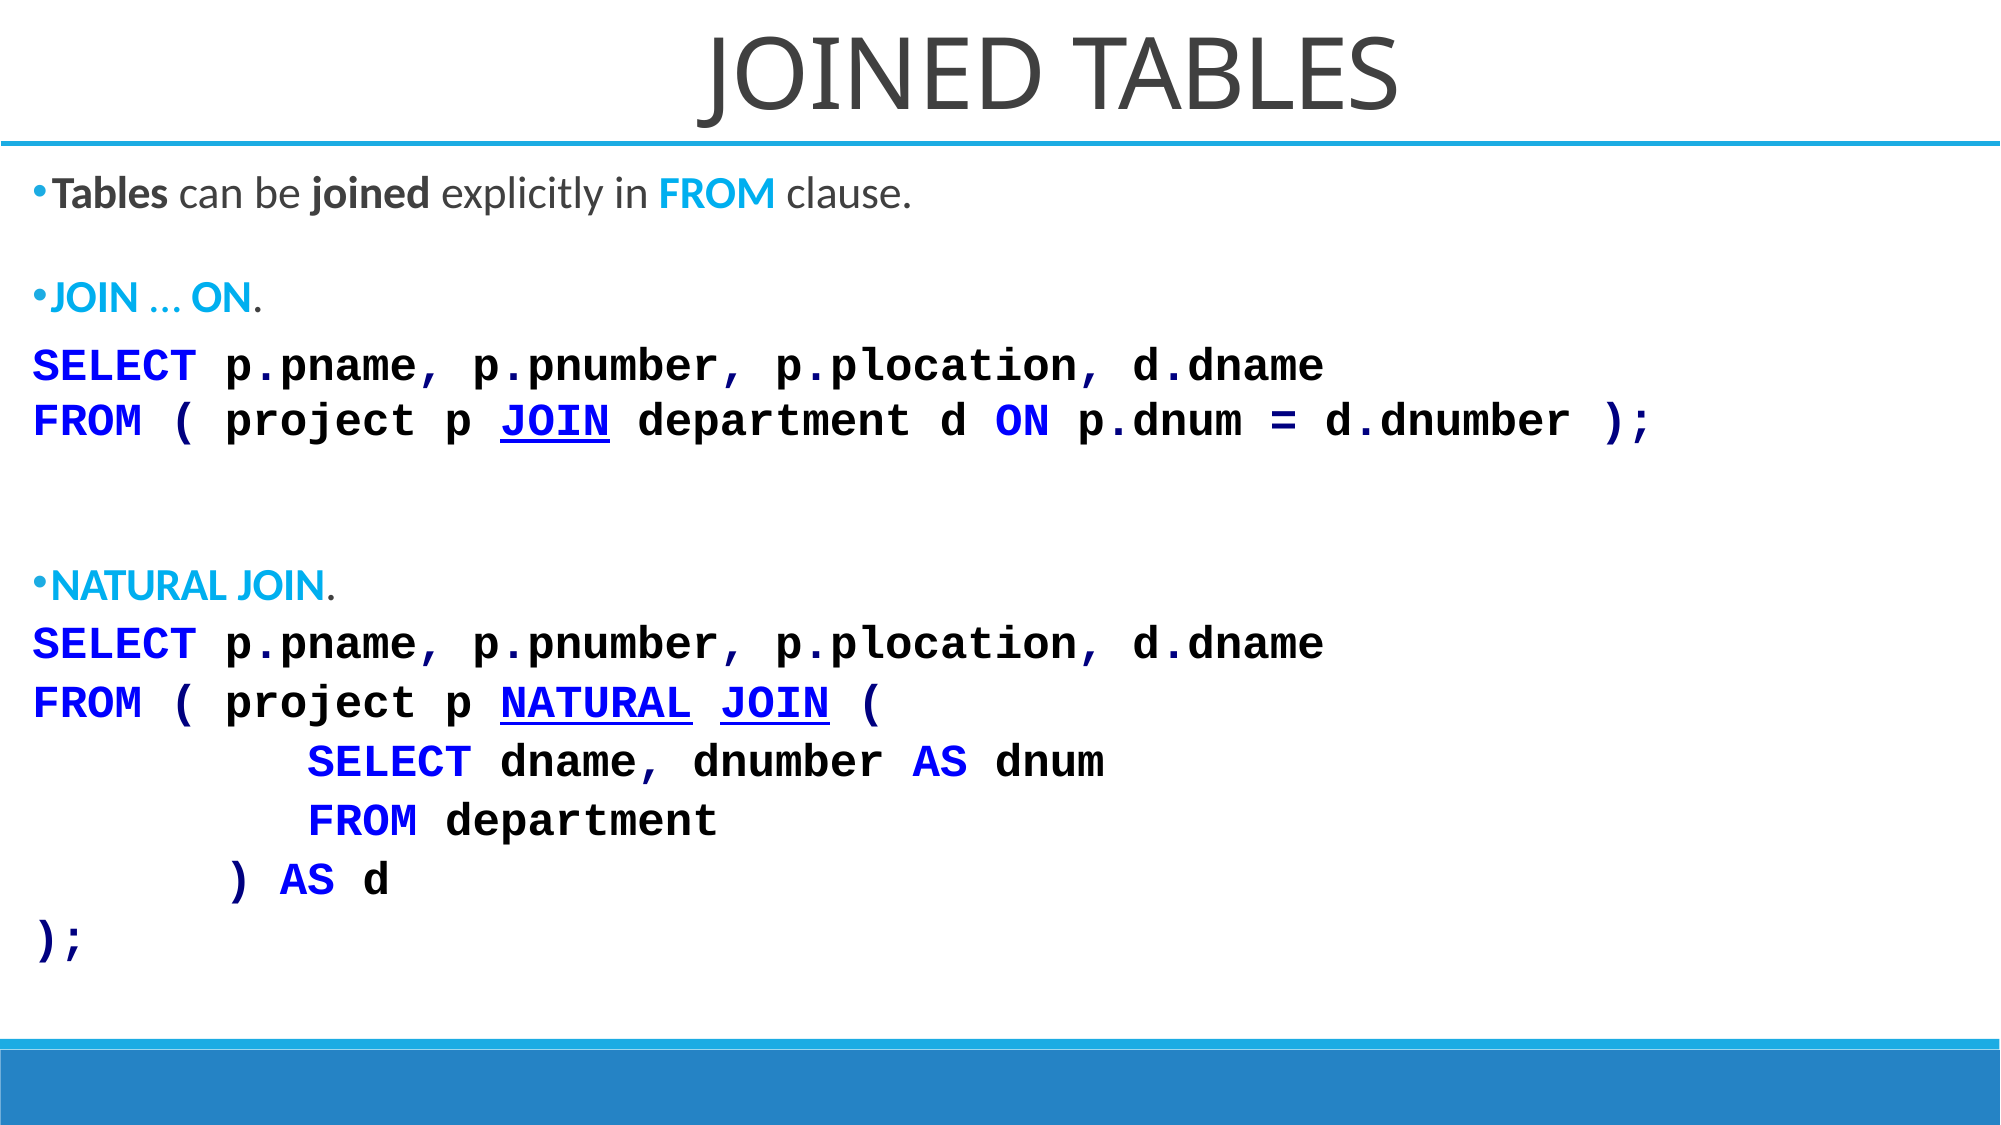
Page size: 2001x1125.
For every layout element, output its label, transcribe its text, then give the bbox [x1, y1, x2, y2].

text_box Tables can be joined explicitly in FROM clause. JOIN … ON. SELECT p.pname, p.pnumber, p.plocation, d.dname FROM ( project p JOIN department d ON p.dnum = d.dnumber ); NATURAL JOIN. SELECT p.pname, p.pnumber, p.plocation, d.dname FROM ( project p NATURAL JOIN ( SELECT dname, dnumber AS dnum FROM department ) AS d ); [32, 144, 1979, 963]
title JOINED TABLES [49, 7, 1951, 143]
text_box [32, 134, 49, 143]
title JOINED TABLES [49, 144, 1951, 198]
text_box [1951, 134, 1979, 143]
